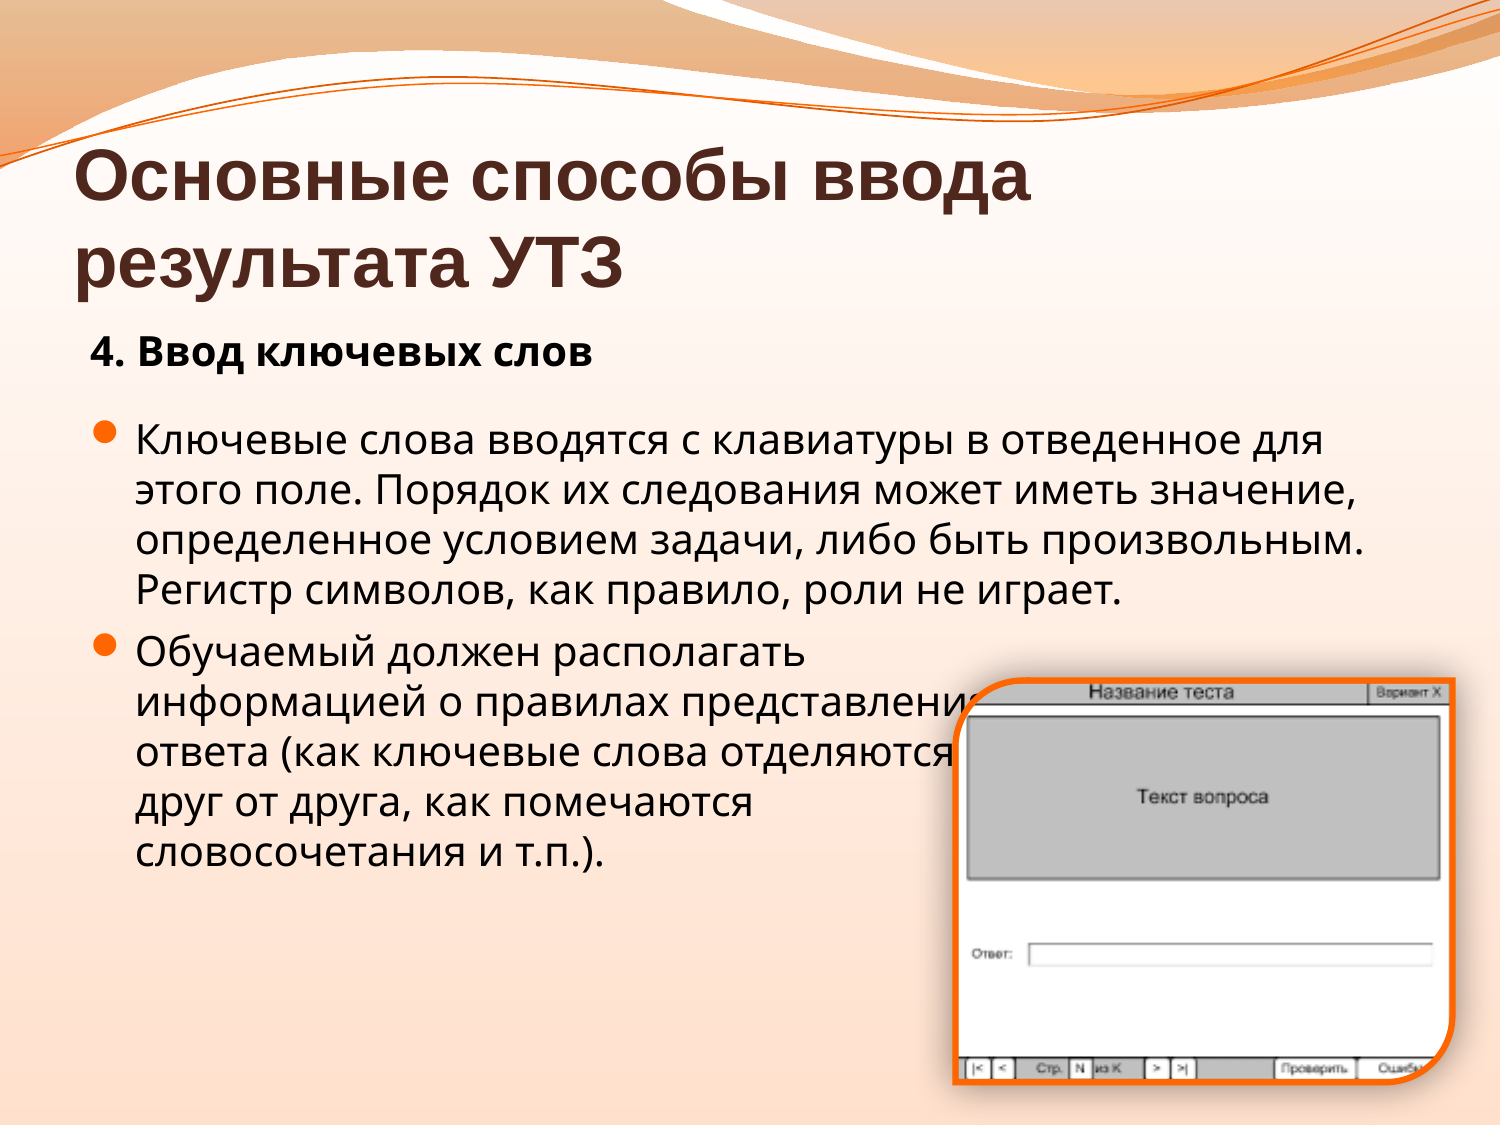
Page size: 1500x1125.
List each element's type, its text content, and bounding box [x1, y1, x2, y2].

title Основные способы ввода результата УТЗ [73, 160, 1424, 303]
picture [955, 680, 1453, 1083]
list 4. Ввод ключевых слов Ключевые слова вводятся с клавиатуры в отведенное для этого поле. Порядок их следования может иметь значение, определенное условием задачи, либо быть произвольным. Регистр символов, как правило, роли не играет. Обучаемый должен располагать информацией о правилах представления ответа (как ключевые слова отделяются друг от друга, как помечаются словосочетания и т.п.). [75, 317, 1425, 1038]
